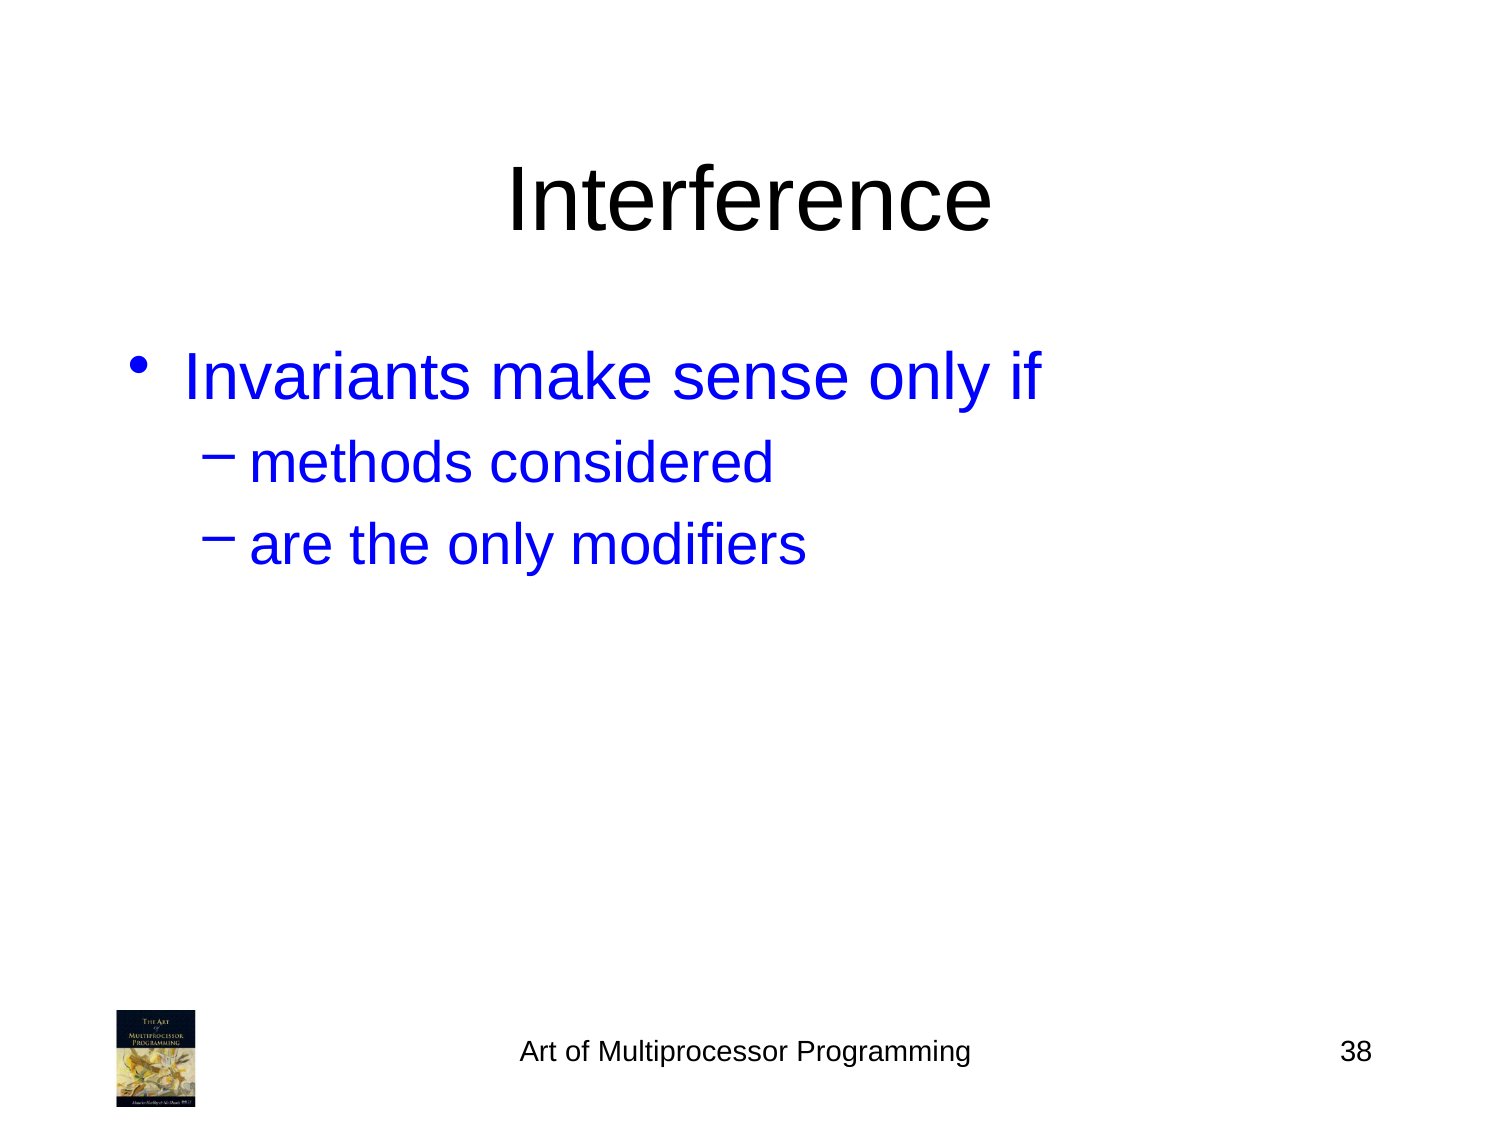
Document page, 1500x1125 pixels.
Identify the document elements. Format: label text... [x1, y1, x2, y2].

footer Art of Multiprocessor Programming [464, 1024, 1028, 1101]
picture [107, 1010, 204, 1107]
title Interference [112, 99, 1388, 288]
slide_number 38 [1074, 1024, 1388, 1101]
list Invariants make sense only if methods considered are the only modifiers [112, 324, 1388, 1001]
